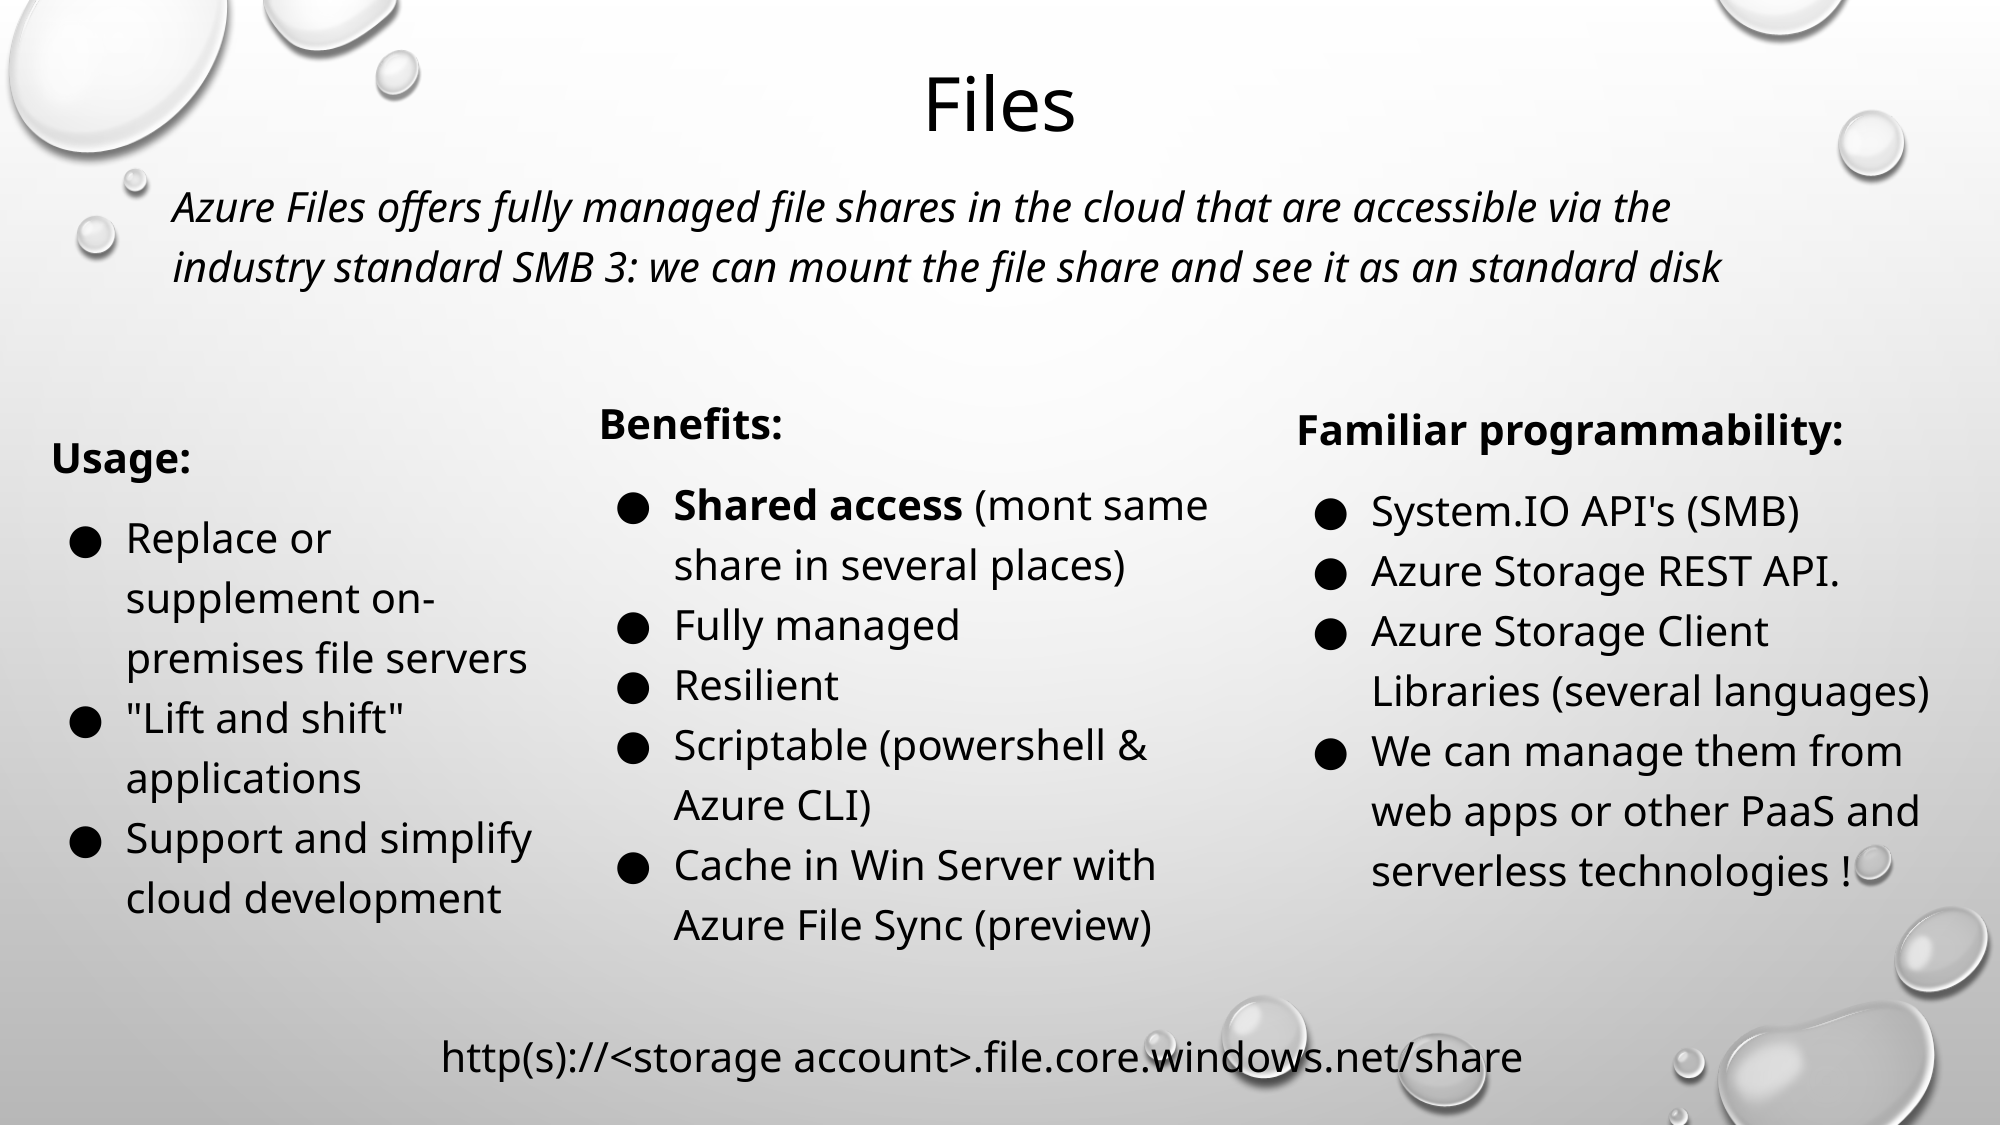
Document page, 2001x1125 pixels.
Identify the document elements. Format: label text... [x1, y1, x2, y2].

text_box Benefits: Shared access (mont same share in several places) Fully managed Resilient Scriptable (powershell & Azure CLI) Cache in Win Server with Azure File Sync (preview) [583, 377, 1232, 960]
picture [0, 0, 2000, 1125]
text_box Familiar programmability: System.IO API's (SMB) Azure Storage REST API. Azure Storage Client Libraries (several languages) We can manage them from web apps or other PaaS and serverless technologies ! [1280, 377, 1965, 911]
text_box Usage: Replace or supplement on-premises file servers "Lift and shift" applications Support and simplify cloud development [35, 404, 564, 939]
title Files [149, 30, 1851, 184]
text_box http(s)://<storage account>.file.core.windows.net/share [268, 994, 1696, 1108]
list Azure Files offers fully managed file shares in the cloud that are accessible via the industry standard SMB 3: we can mount the file share and see it as an standard disk [157, 156, 1843, 543]
